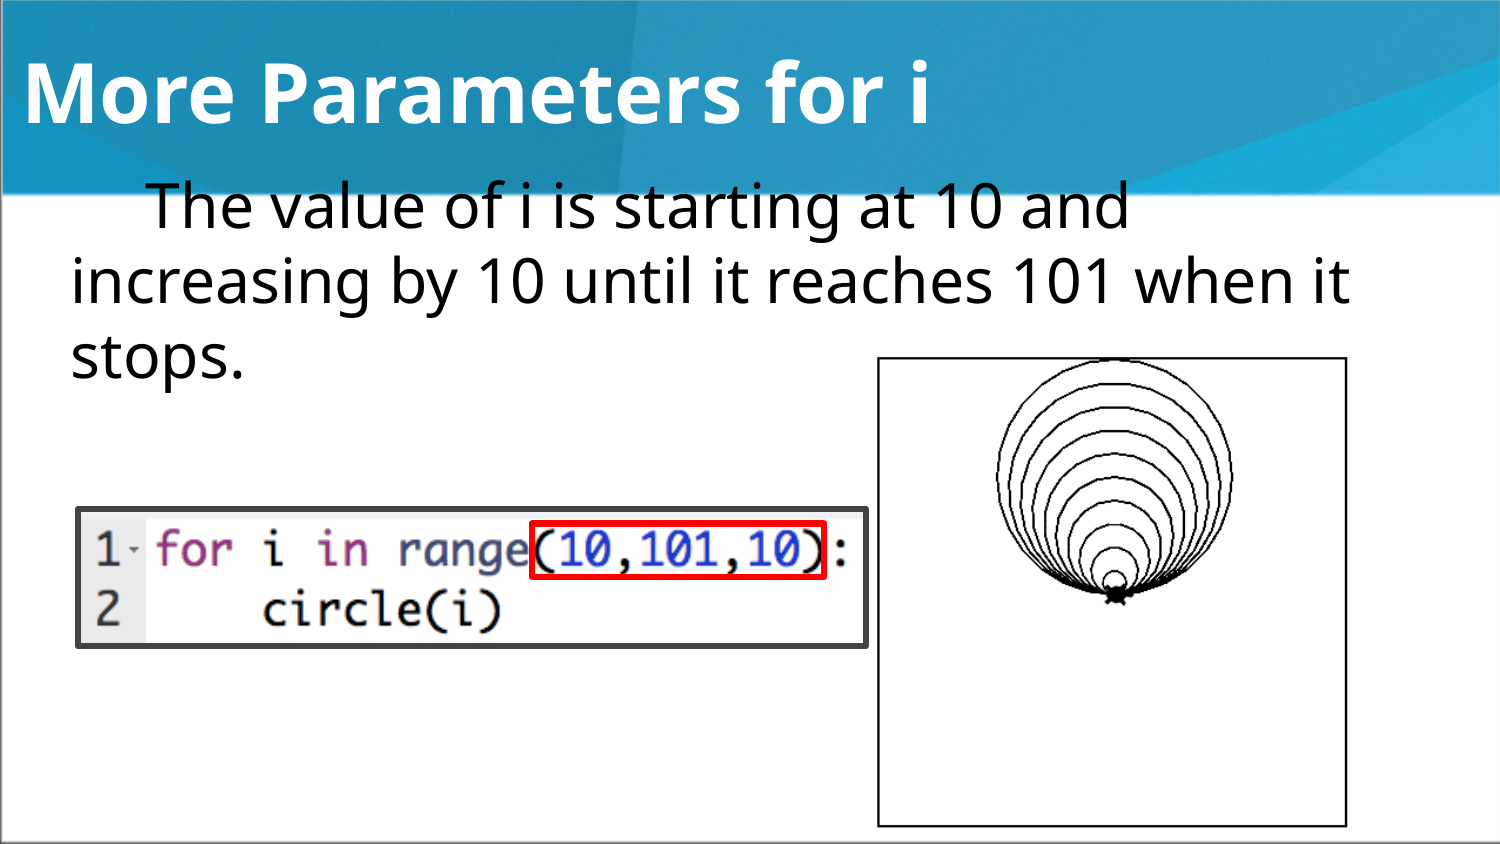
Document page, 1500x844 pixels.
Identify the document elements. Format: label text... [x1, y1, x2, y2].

text_box The value of i is starting at 10 and increasing by 10 until it reaches 101 when it stops. [55, 180, 1422, 376]
title More Parameters for i [6, 14, 1500, 156]
picture [0, 0, 1500, 844]
